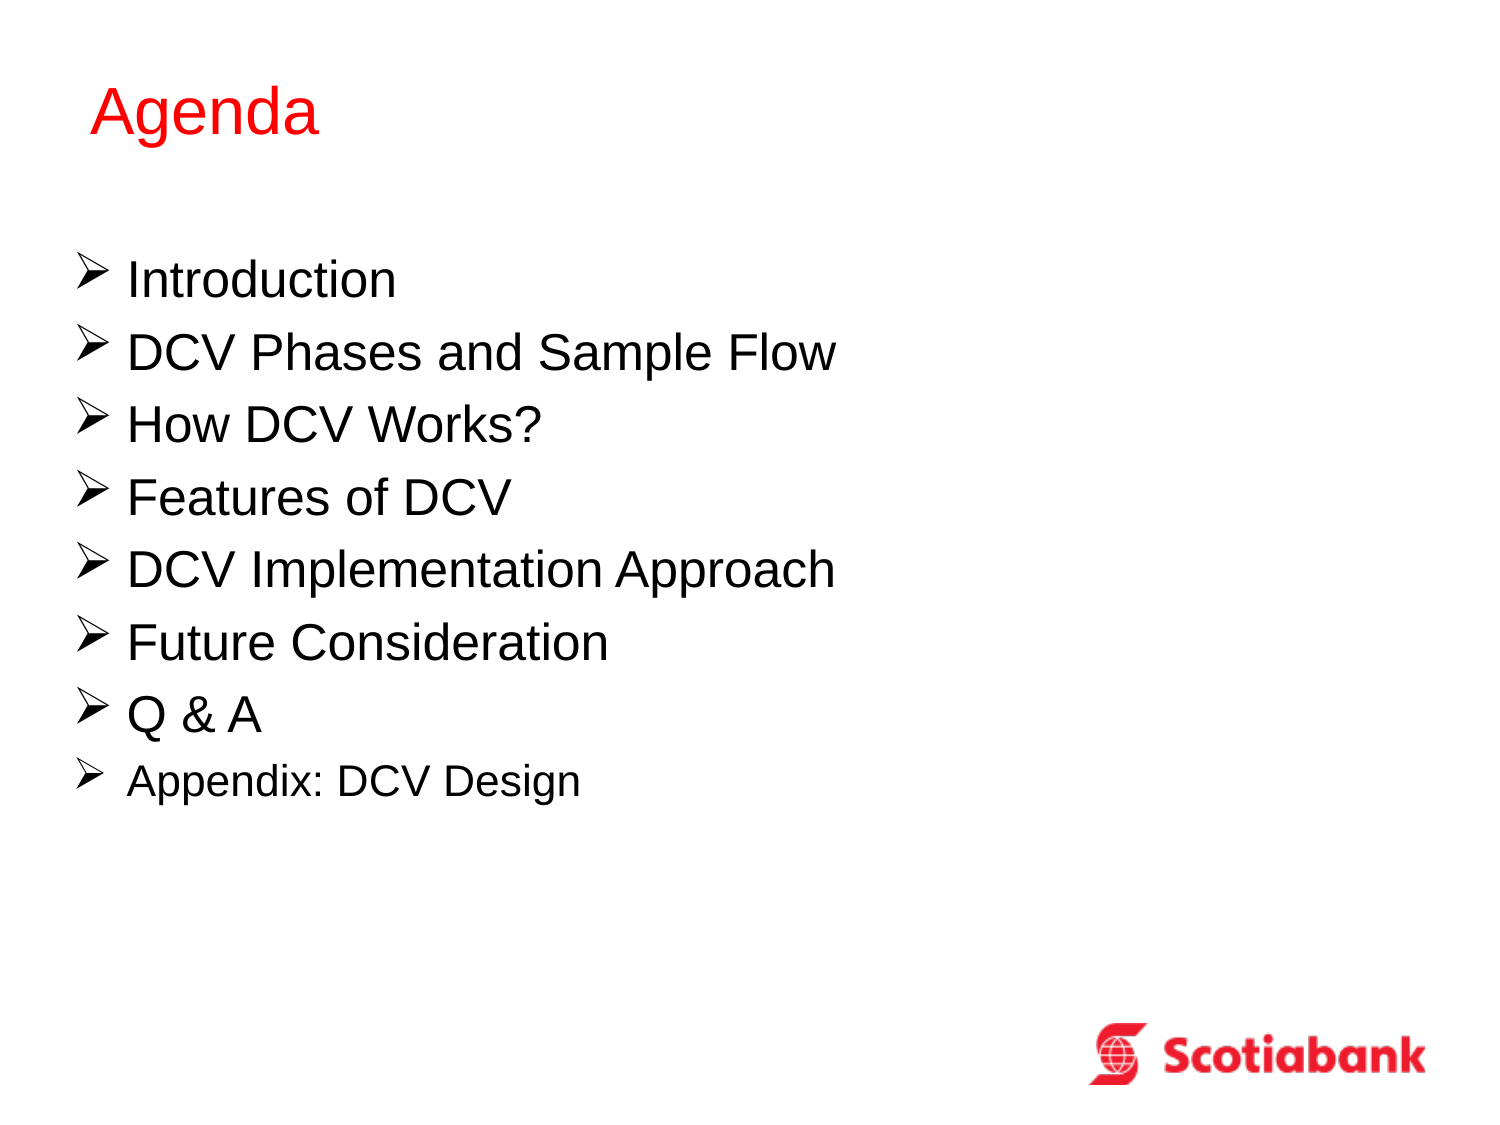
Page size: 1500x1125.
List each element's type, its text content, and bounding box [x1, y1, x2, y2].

list Introduction DCV Phases and Sample Flow How DCV Works? Features of DCV DCV Implementation Approach Future Consideration Q & A Appendix: DCV Design [57, 238, 1467, 819]
title Agenda [75, 45, 1425, 171]
